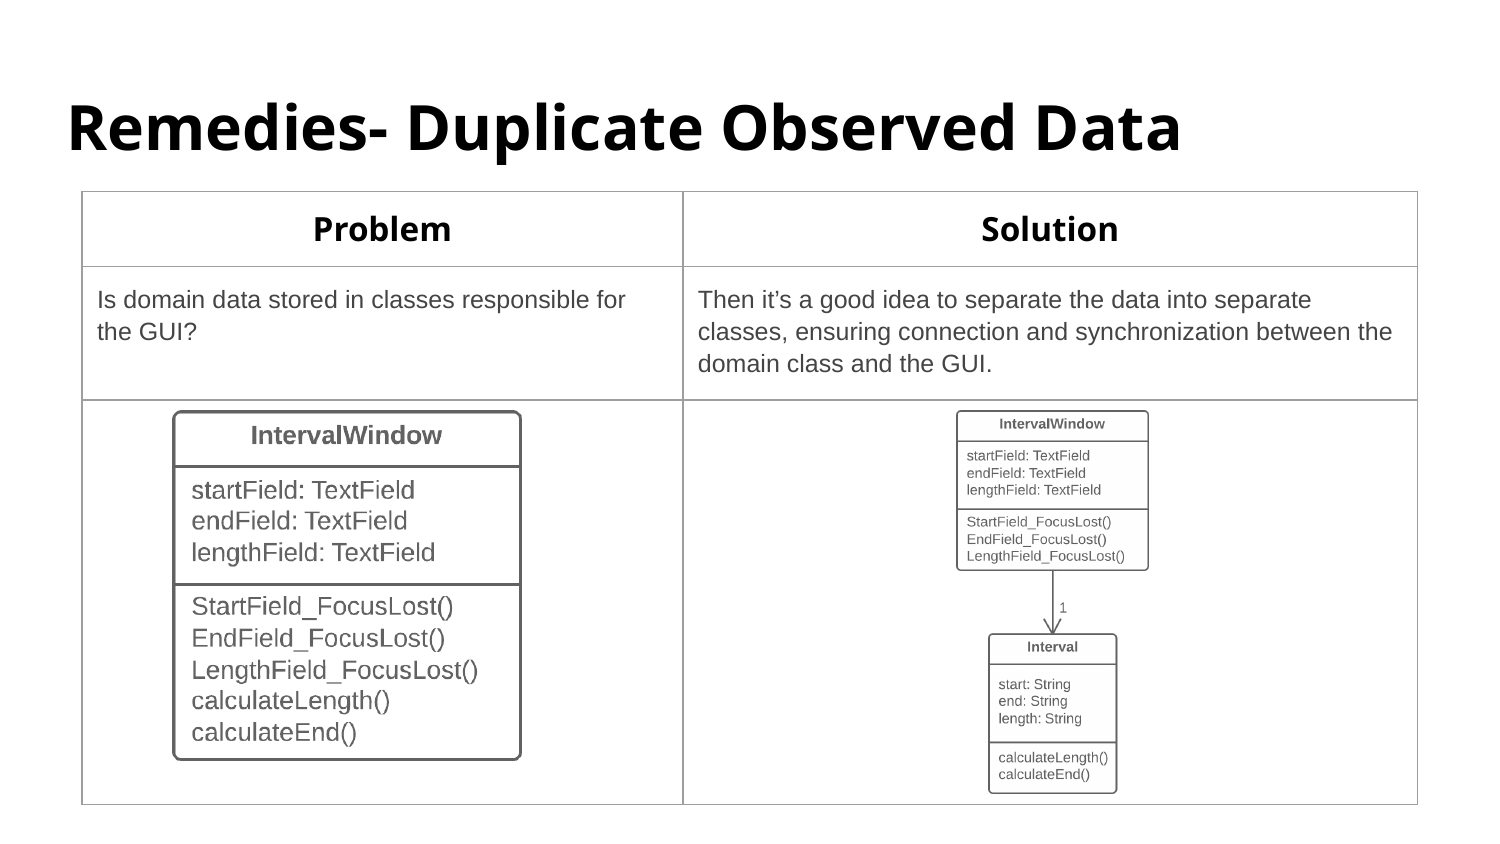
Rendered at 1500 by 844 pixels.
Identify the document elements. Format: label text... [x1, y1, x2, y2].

table_header Solution [684, 192, 1417, 266]
table_cell Is domain data stored in classes responsible for the GUI? [83, 267, 682, 399]
title Remedies- Duplicate Observed Data [51, 72, 1449, 176]
table_header Problem [83, 192, 682, 266]
table_cell [684, 401, 1417, 804]
picture [172, 410, 523, 761]
table_cell [83, 401, 682, 804]
table_cell Then it’s a good idea to separate the data into separate classes, ensuring connection and synchronization between the domain class and the GUI. [684, 267, 1417, 399]
picture [955, 410, 1149, 794]
